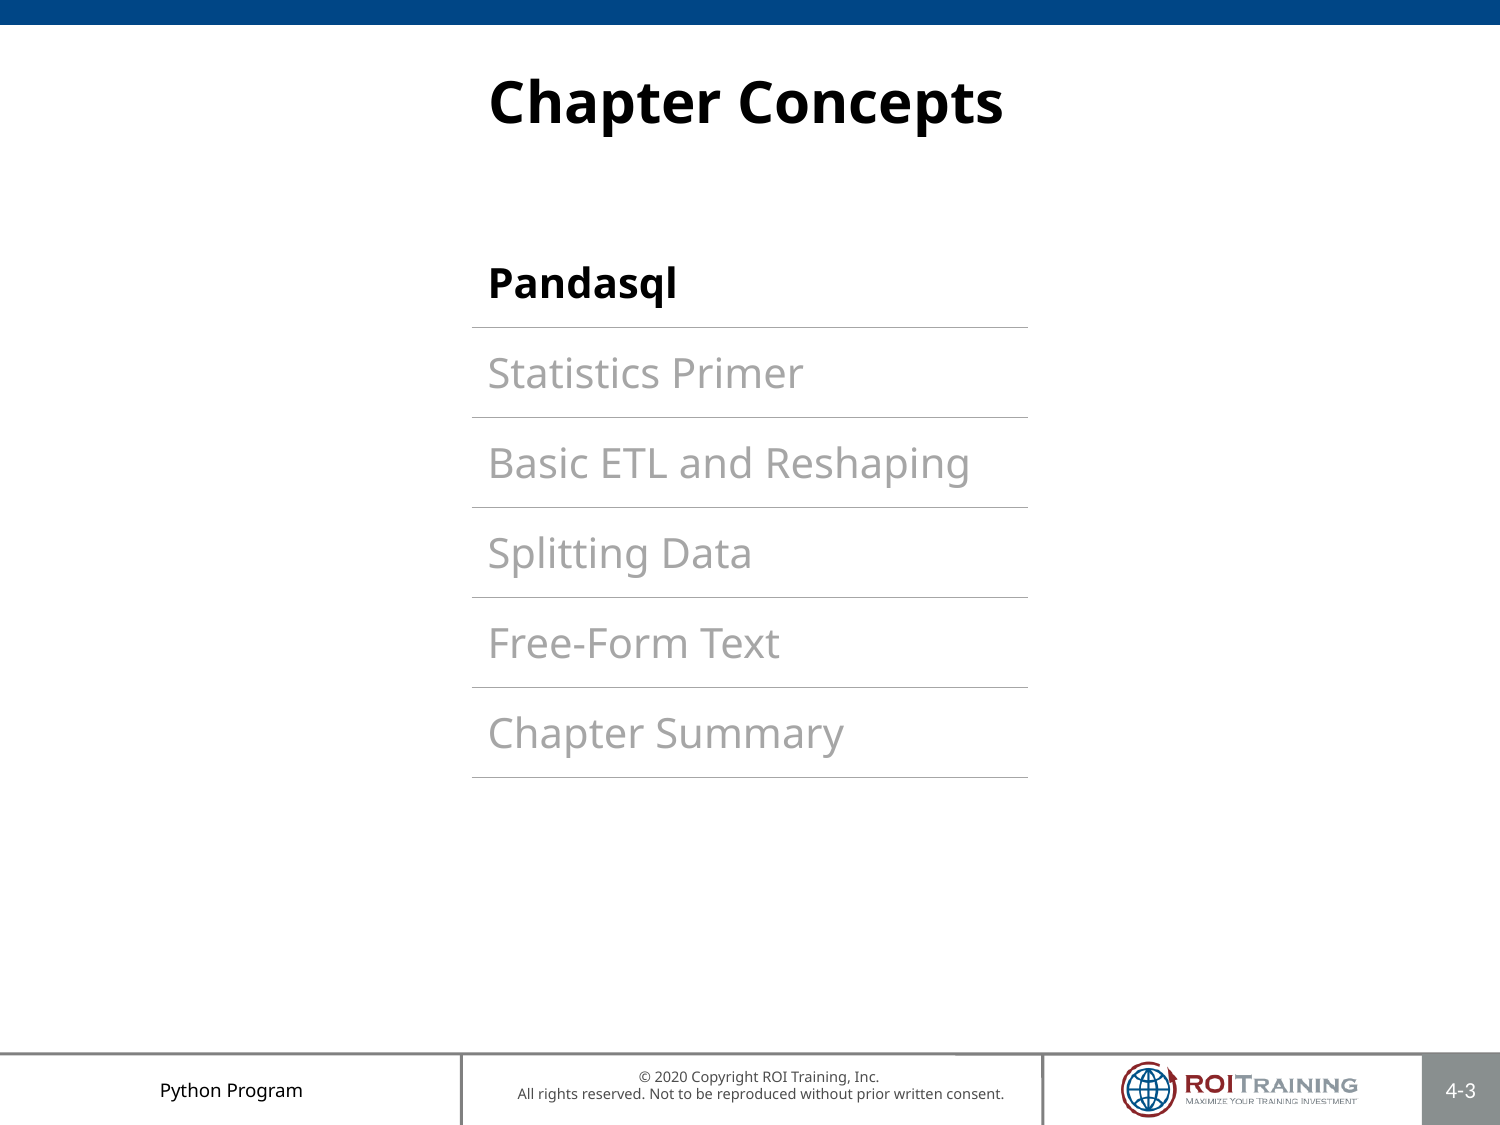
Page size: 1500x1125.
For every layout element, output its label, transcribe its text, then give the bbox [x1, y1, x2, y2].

table_cell Chapter Summary [473, 688, 1027, 777]
picture [1113, 1060, 1362, 1118]
table_cell Free-Form Text [473, 598, 1027, 687]
table_cell Basic ETL and Reshaping [473, 418, 1027, 507]
title Chapter Concepts [172, 48, 1322, 152]
table_cell Splitting Data [473, 508, 1027, 597]
table_cell Statistics Primer [473, 328, 1027, 417]
table_header Pandasql [473, 238, 1027, 327]
